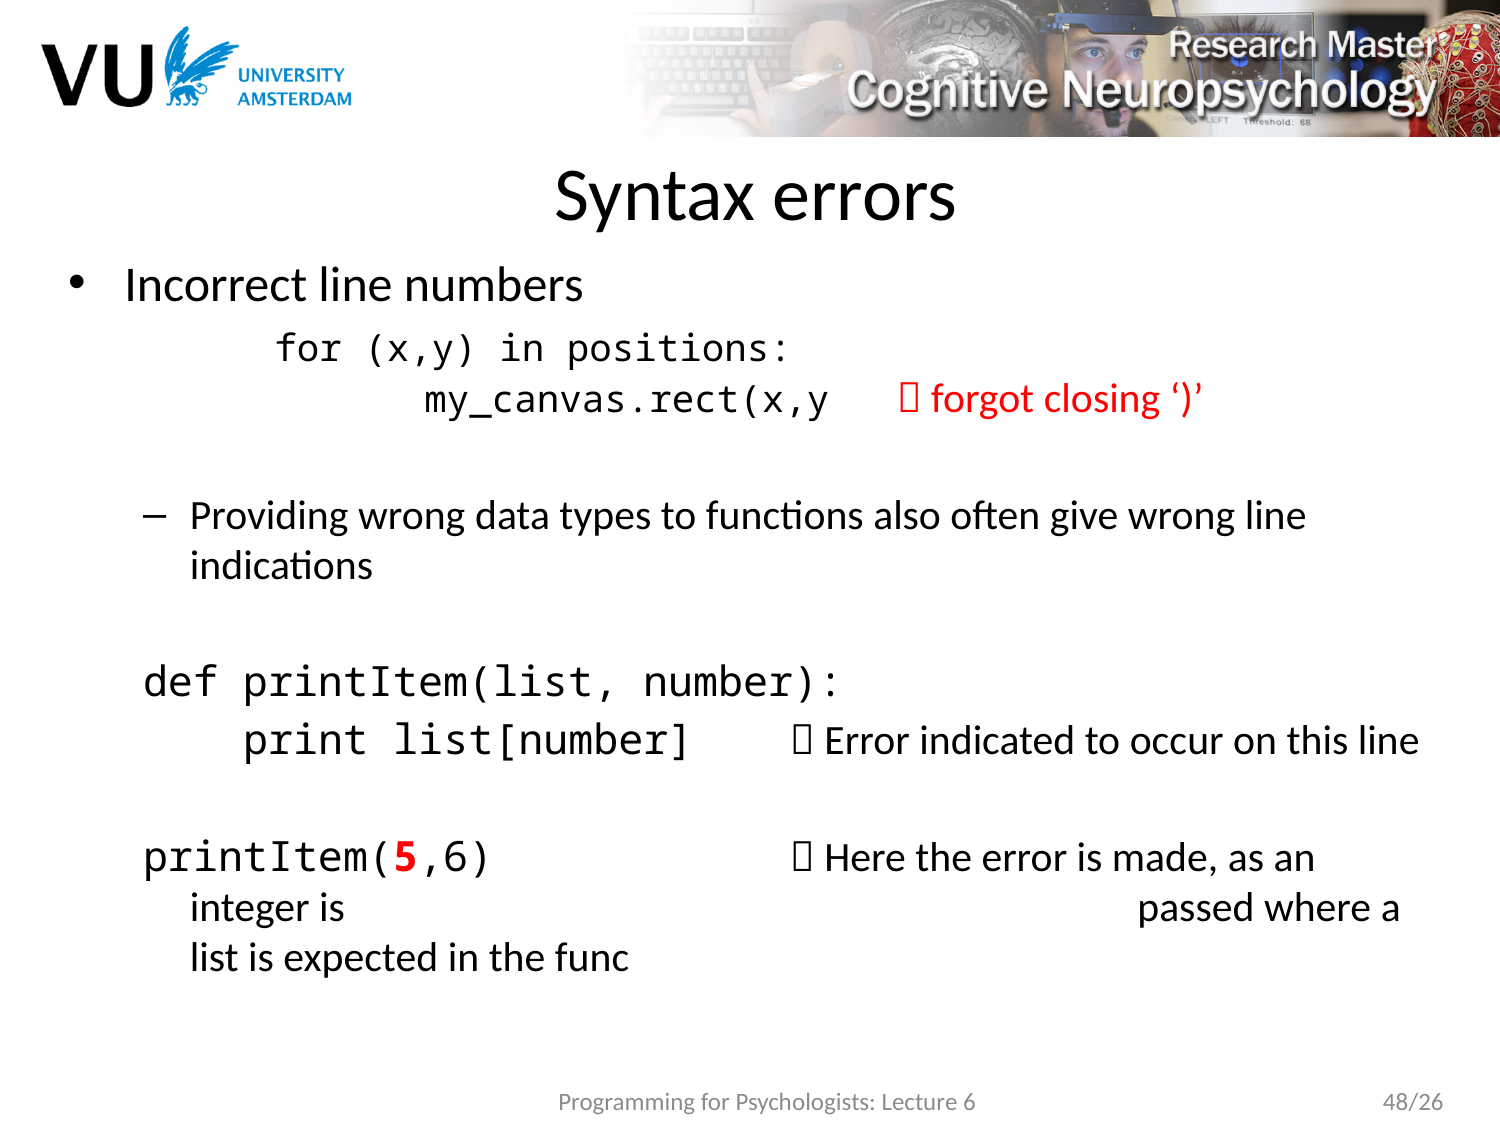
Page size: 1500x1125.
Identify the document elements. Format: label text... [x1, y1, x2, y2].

picture [0, 0, 1500, 137]
slide_number 48 [1269, 1082, 1459, 1118]
footer Programming for Psychologists: Lecture 6 [277, 1082, 1258, 1118]
title Syntax errors [53, 137, 1459, 243]
list Incorrect line numbers for (x,y) in positions: my_canvas.rect(x,y  forgot closing ‘)’ Providing wrong data types to functions also often give wrong line indications def printItem(list, number): print list[number]  Error indicated to occur on this line printItem(5,6)  Here the error is made, as an integer is passed where a list is expected in the func [53, 243, 1459, 1071]
